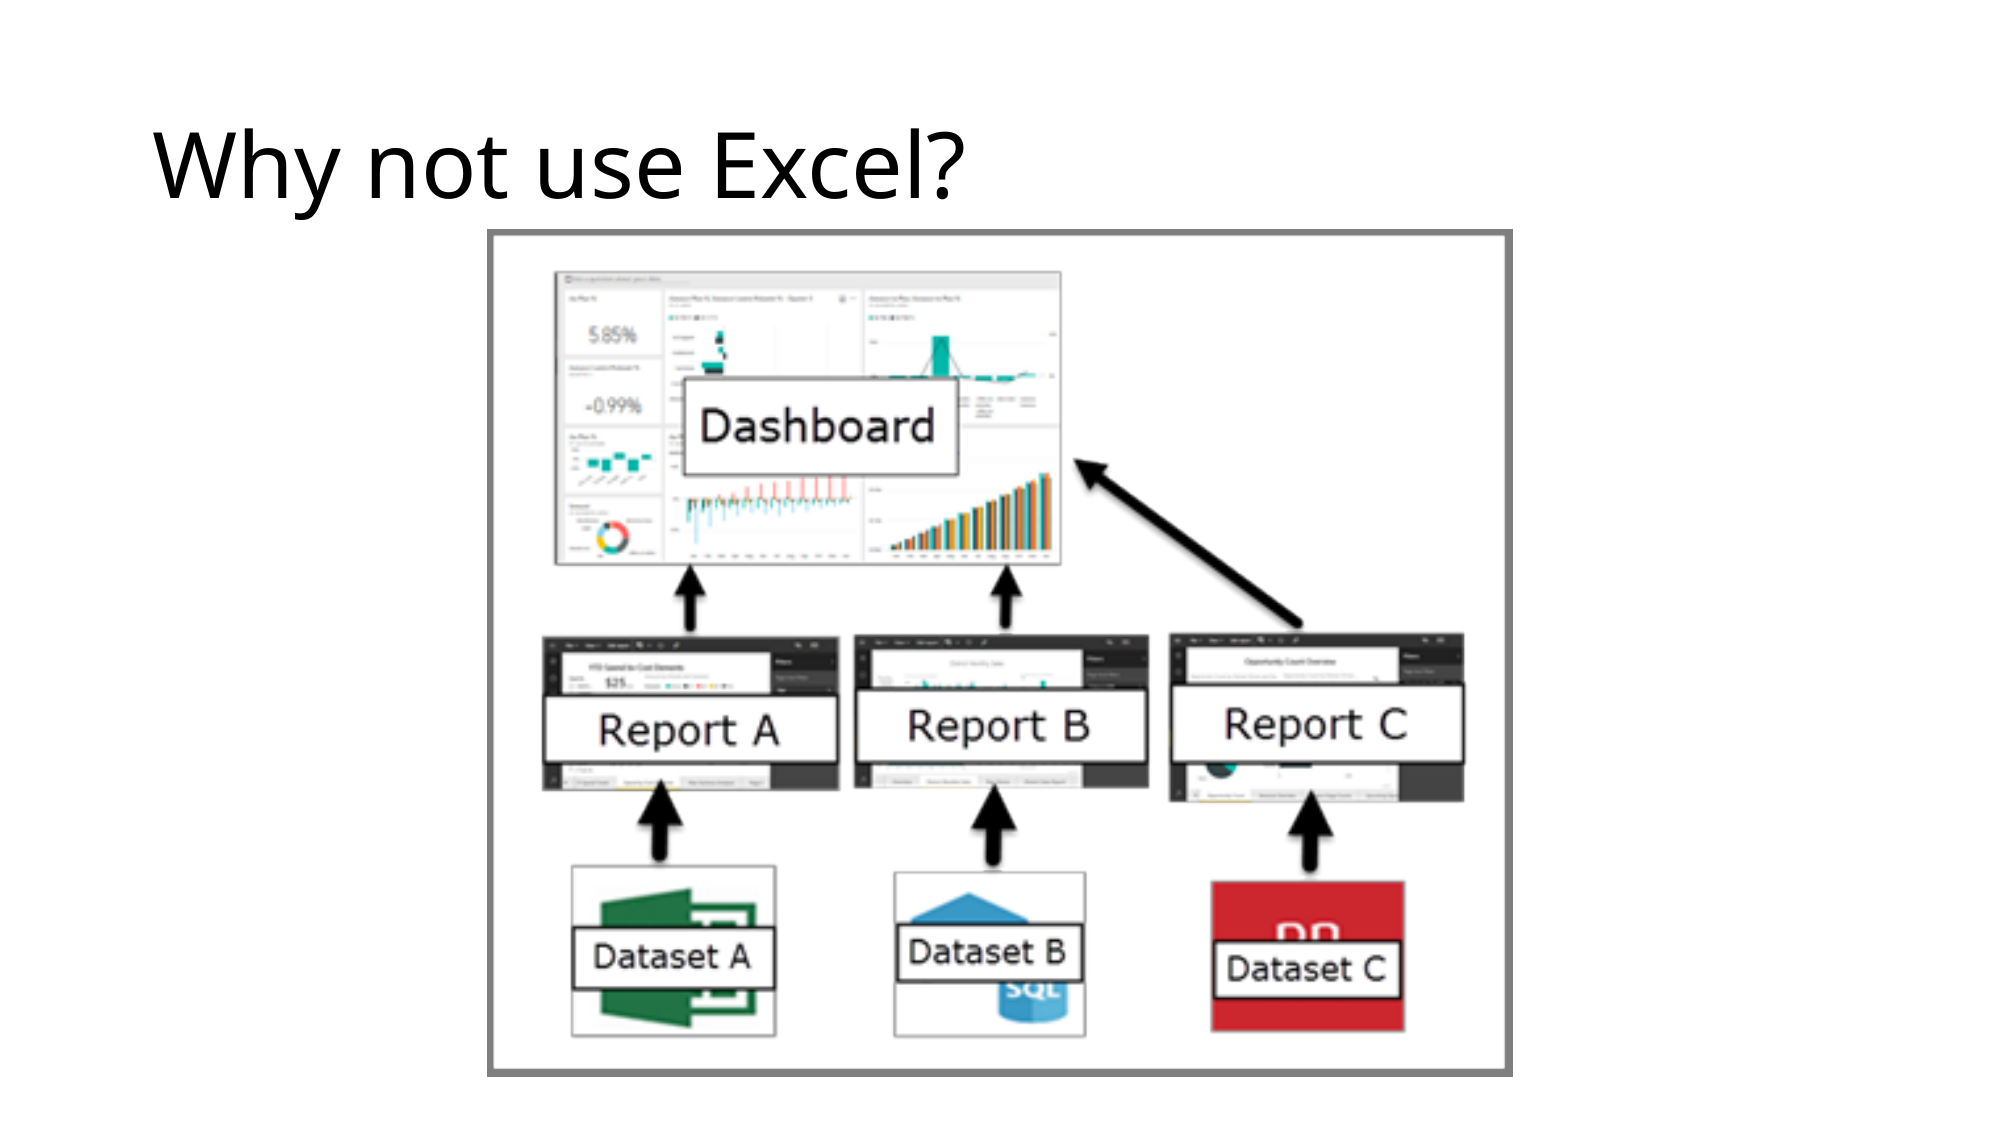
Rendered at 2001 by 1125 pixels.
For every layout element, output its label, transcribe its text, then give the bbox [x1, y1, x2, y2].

picture [487, 229, 1513, 1077]
title Why not use Excel? [137, 59, 1863, 278]
